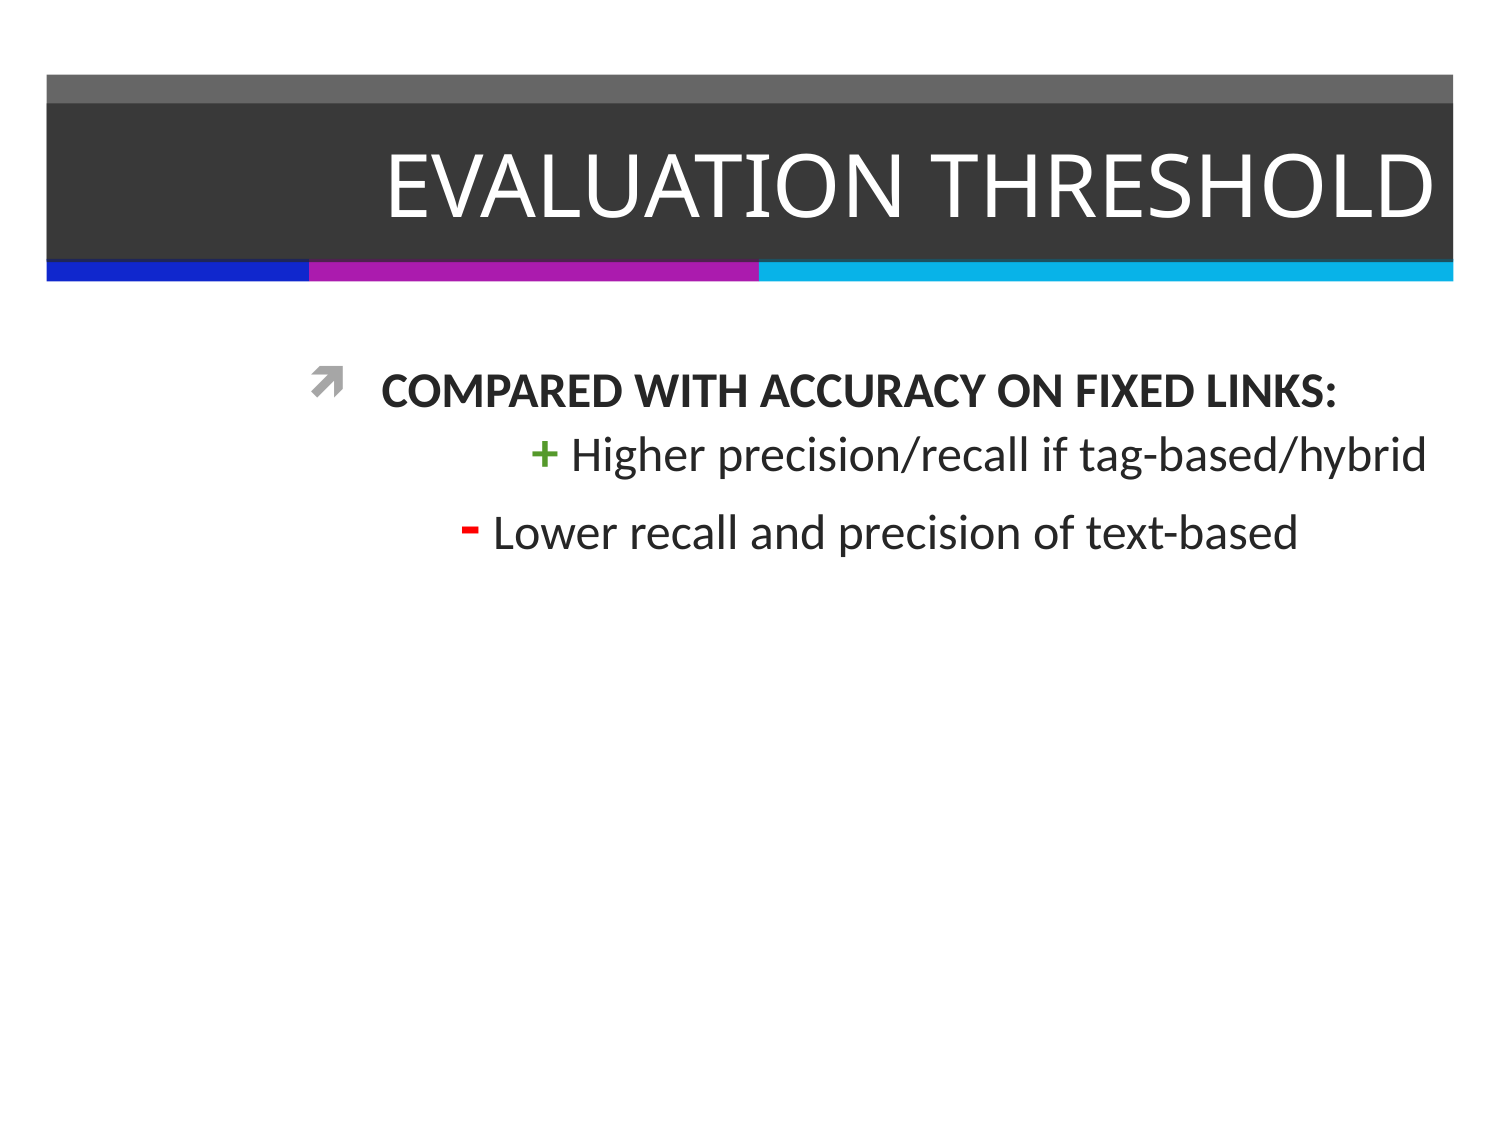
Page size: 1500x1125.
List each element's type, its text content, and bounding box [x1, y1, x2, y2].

title EVALUATION THRESHOLD [46, 103, 1454, 263]
list COMPARED WITH ACCURACY ON FIXED LINKS: + Higher precision/recall if tag-based/hybrid - Lower recall and precision of text-based [292, 350, 1454, 1005]
